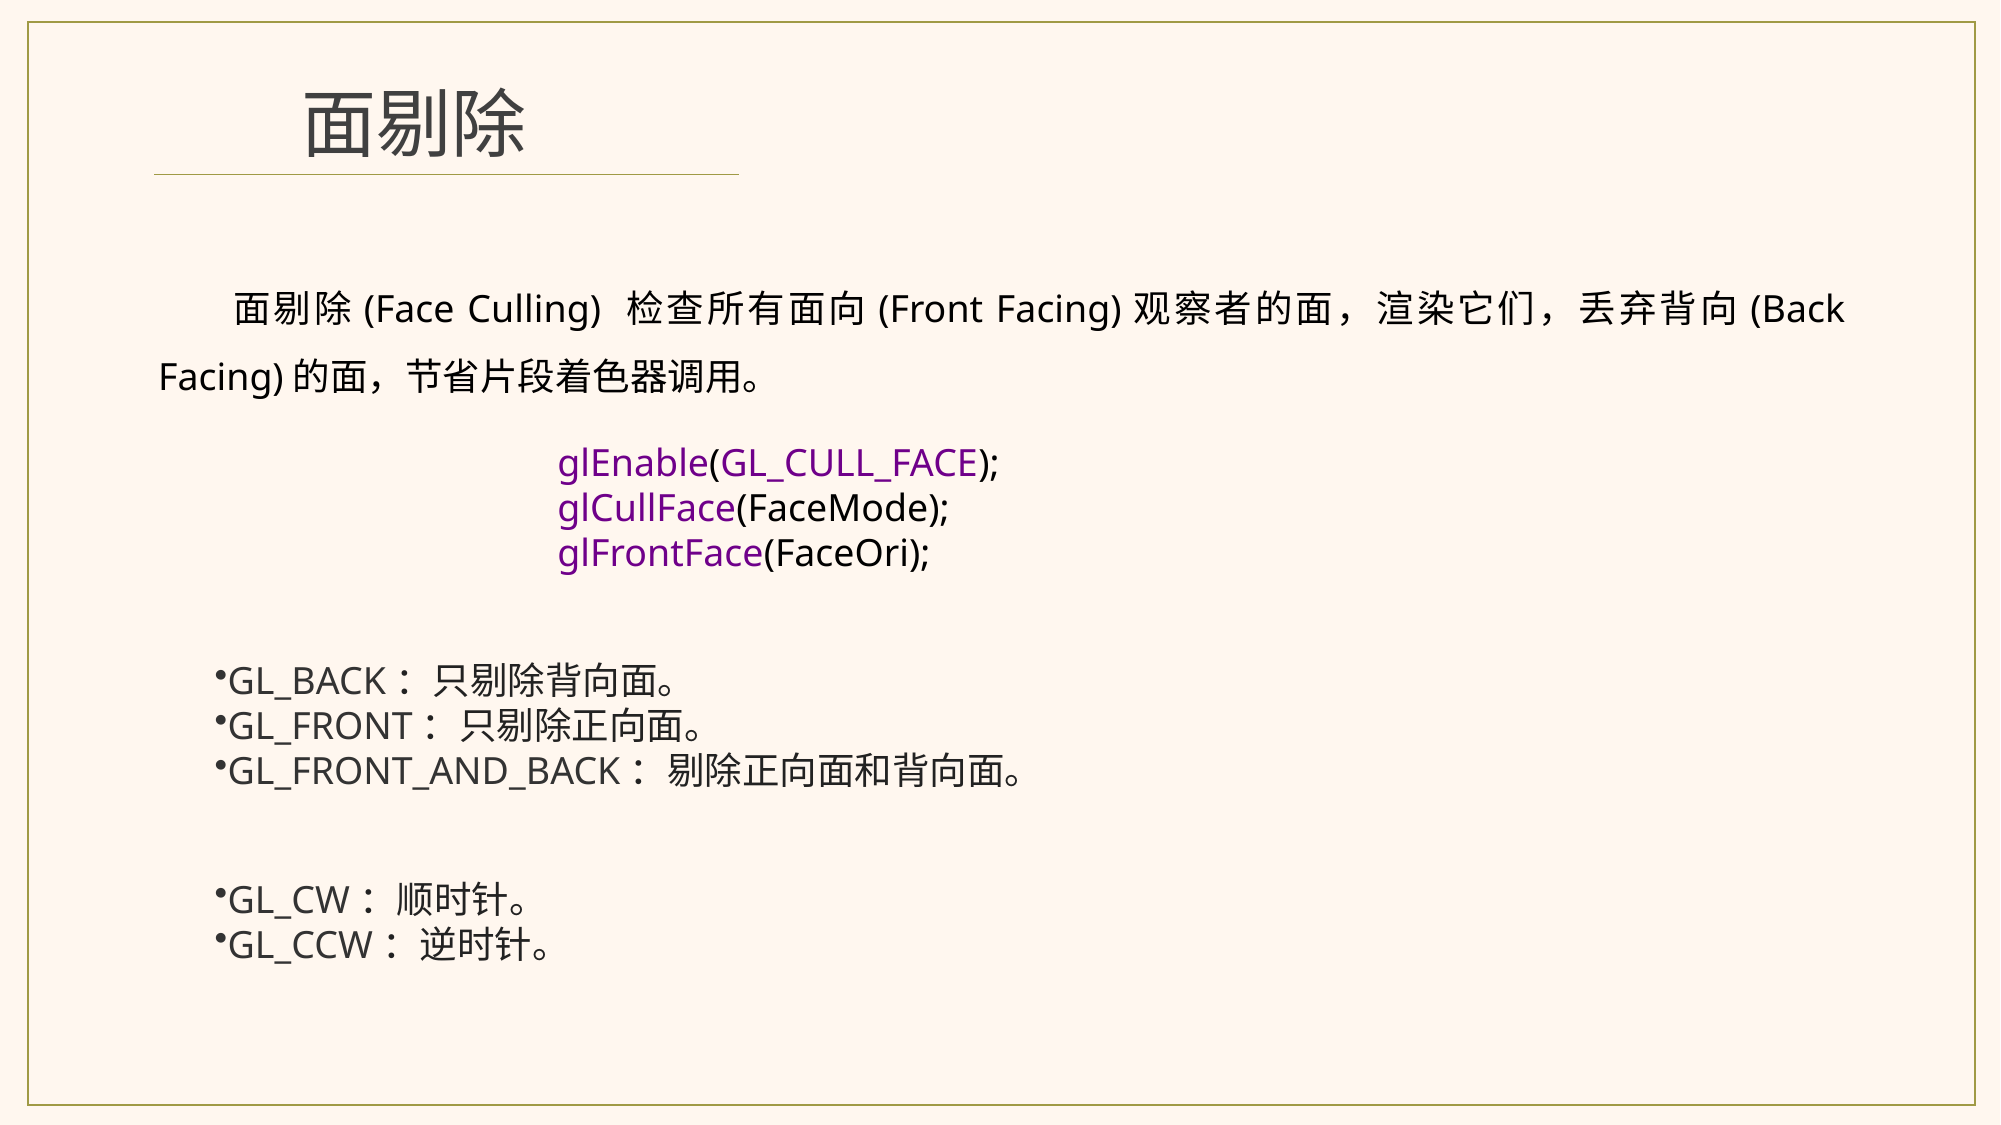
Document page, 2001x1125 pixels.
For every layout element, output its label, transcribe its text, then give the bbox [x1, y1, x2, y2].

text_box GL_BACK：只剔除背向面。 GL_FRONT：只剔除正向面。 GL_FRONT_AND_BACK：剔除正向面和背向面。 [199, 649, 1200, 800]
text_box [27, 21, 1976, 1106]
text_box 面剔除(Face Culling) 检查所有面向(Front Facing)观察者的面，渲染它们，丢弃背向(Back Facing)的面，节省片段着色器调用。 [143, 255, 1860, 406]
text_box glEnable(GL_CULL_FACE); glCullFace(FaceMode); glFrontFace(FaceOri); [542, 431, 1543, 582]
text_box 面剔除 [286, 68, 542, 174]
text_box GL_CW：顺时针。 GL_CCW：逆时针。 [199, 868, 1200, 973]
